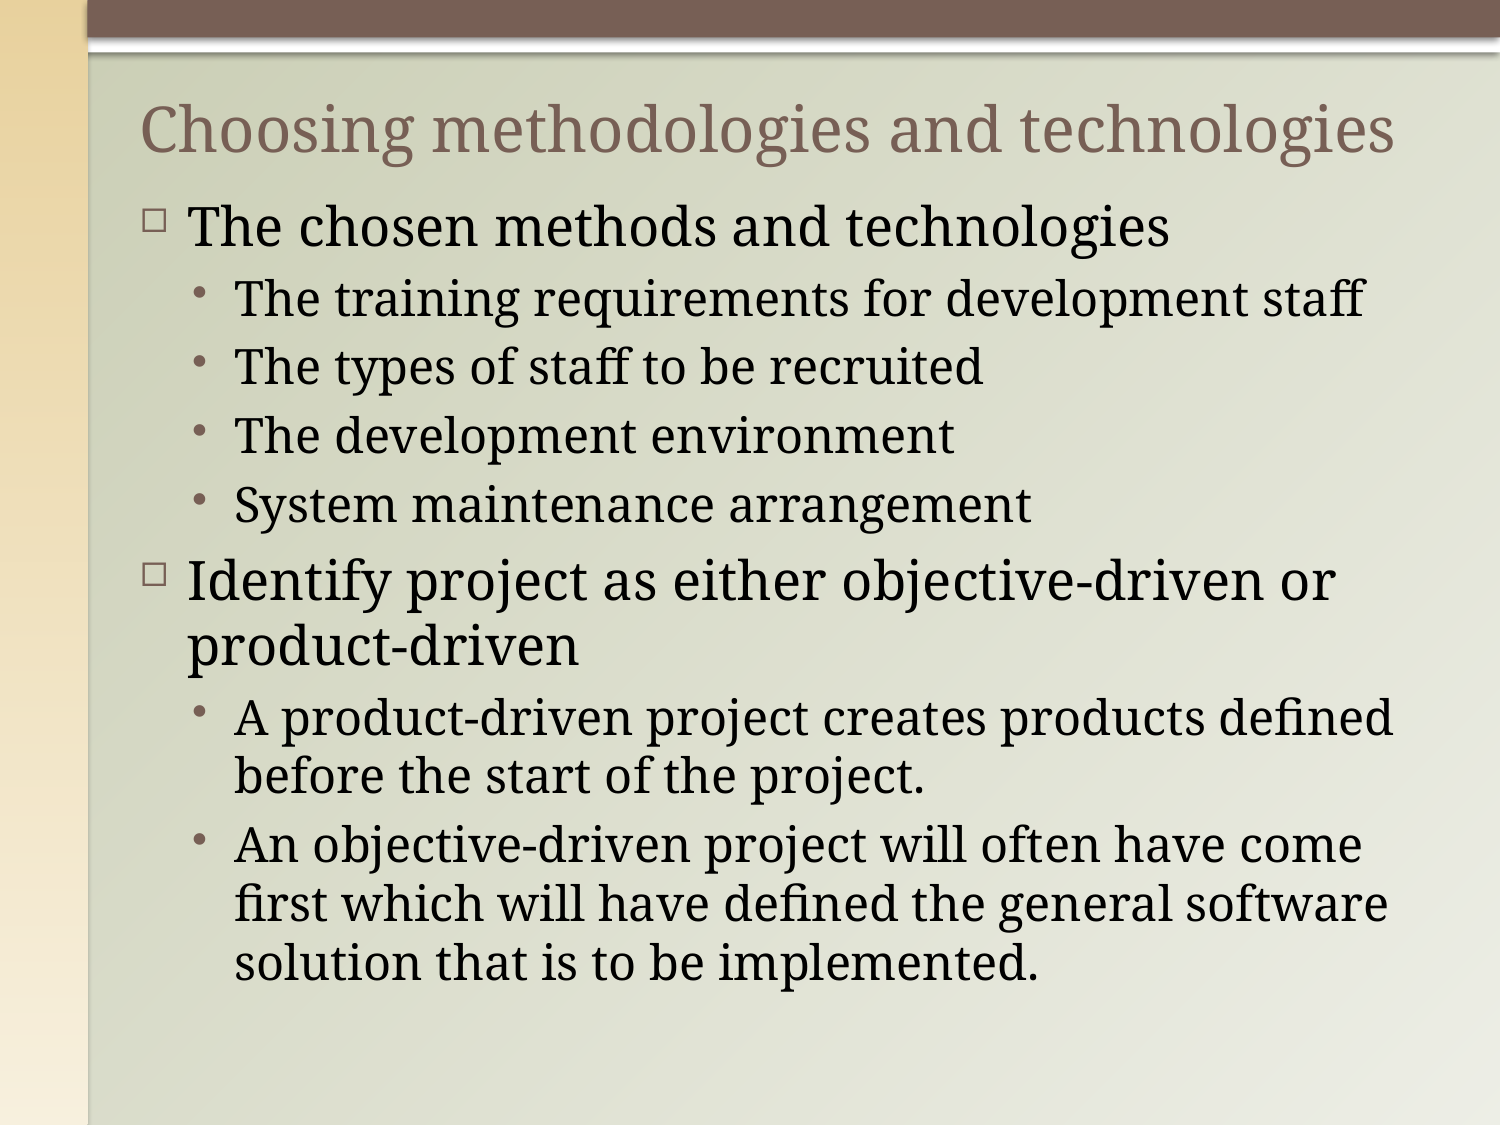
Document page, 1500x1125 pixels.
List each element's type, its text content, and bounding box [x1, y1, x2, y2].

list The chosen methods and technologies The training requirements for development staff The types of staff to be recruited The development environment System maintenance arrangement Identify project as either objective-driven or product-driven A product-driven project creates products defined before the start of the project. An objective-driven project will often have come first which will have defined the general software solution that is to be implemented. [125, 184, 1438, 1013]
title Choosing methodologies and technologies [125, 62, 1438, 173]
